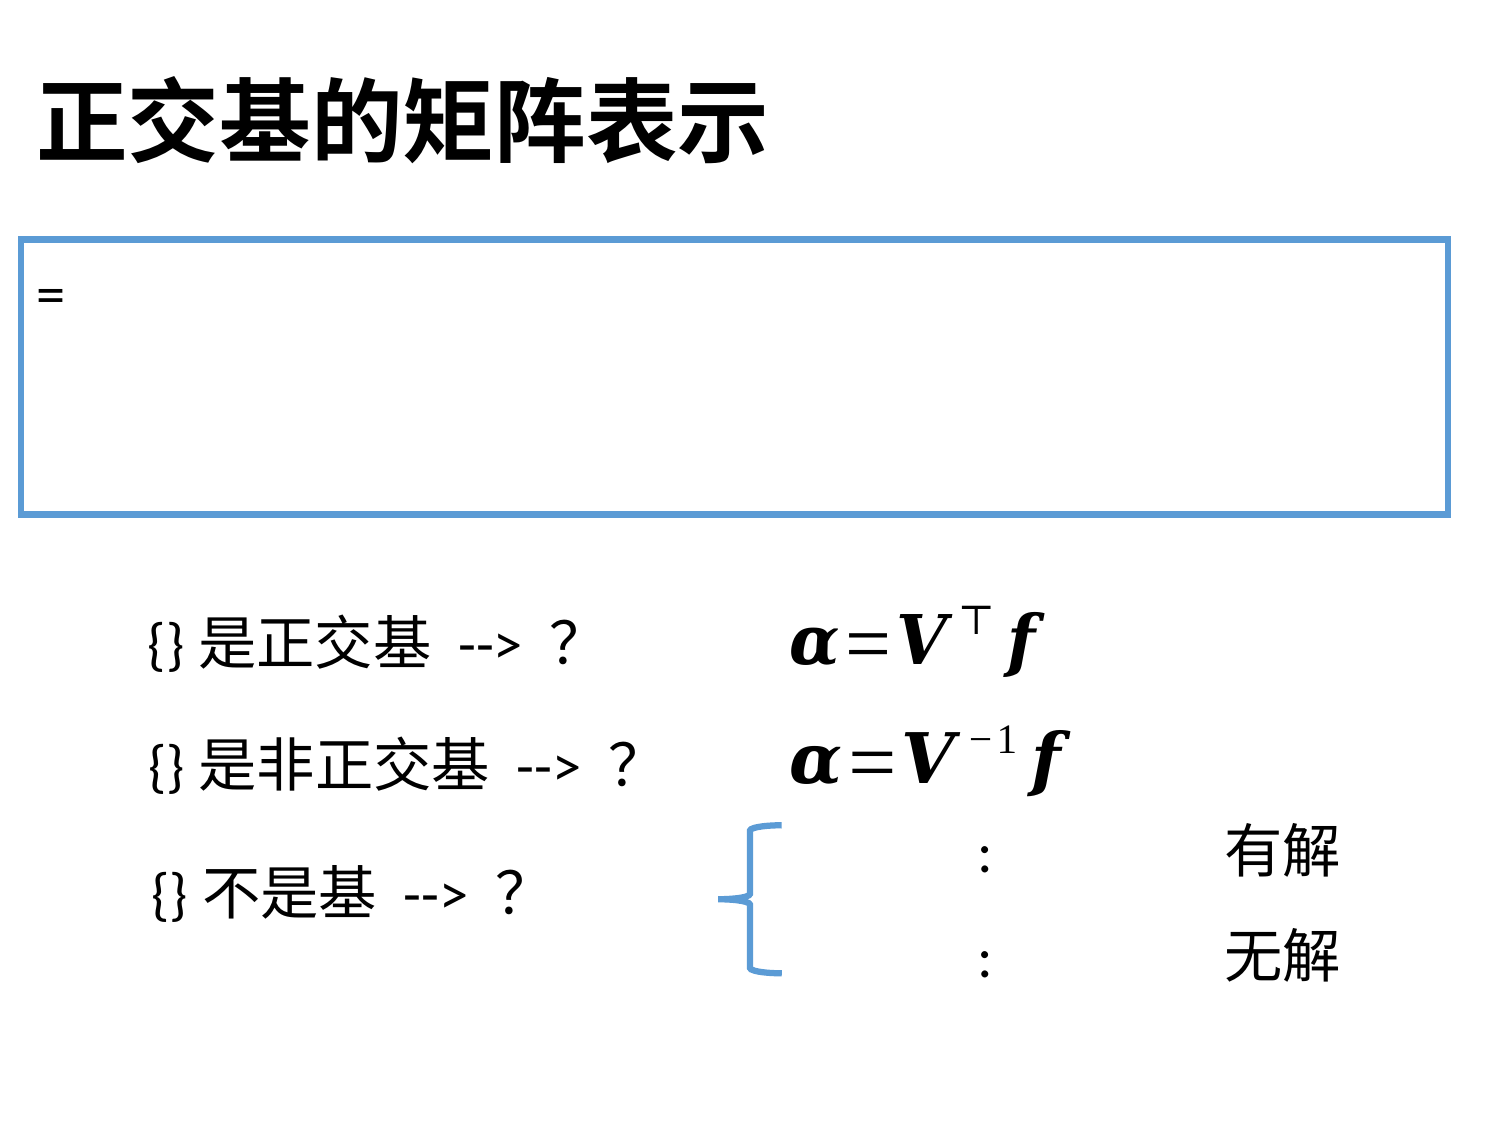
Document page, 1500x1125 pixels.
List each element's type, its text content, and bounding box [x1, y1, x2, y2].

text_box [20, 239, 1449, 516]
text_box [718, 824, 782, 974]
text_box [135, 578, 167, 639]
title 正交基的矩阵表示 [20, 21, 1485, 229]
